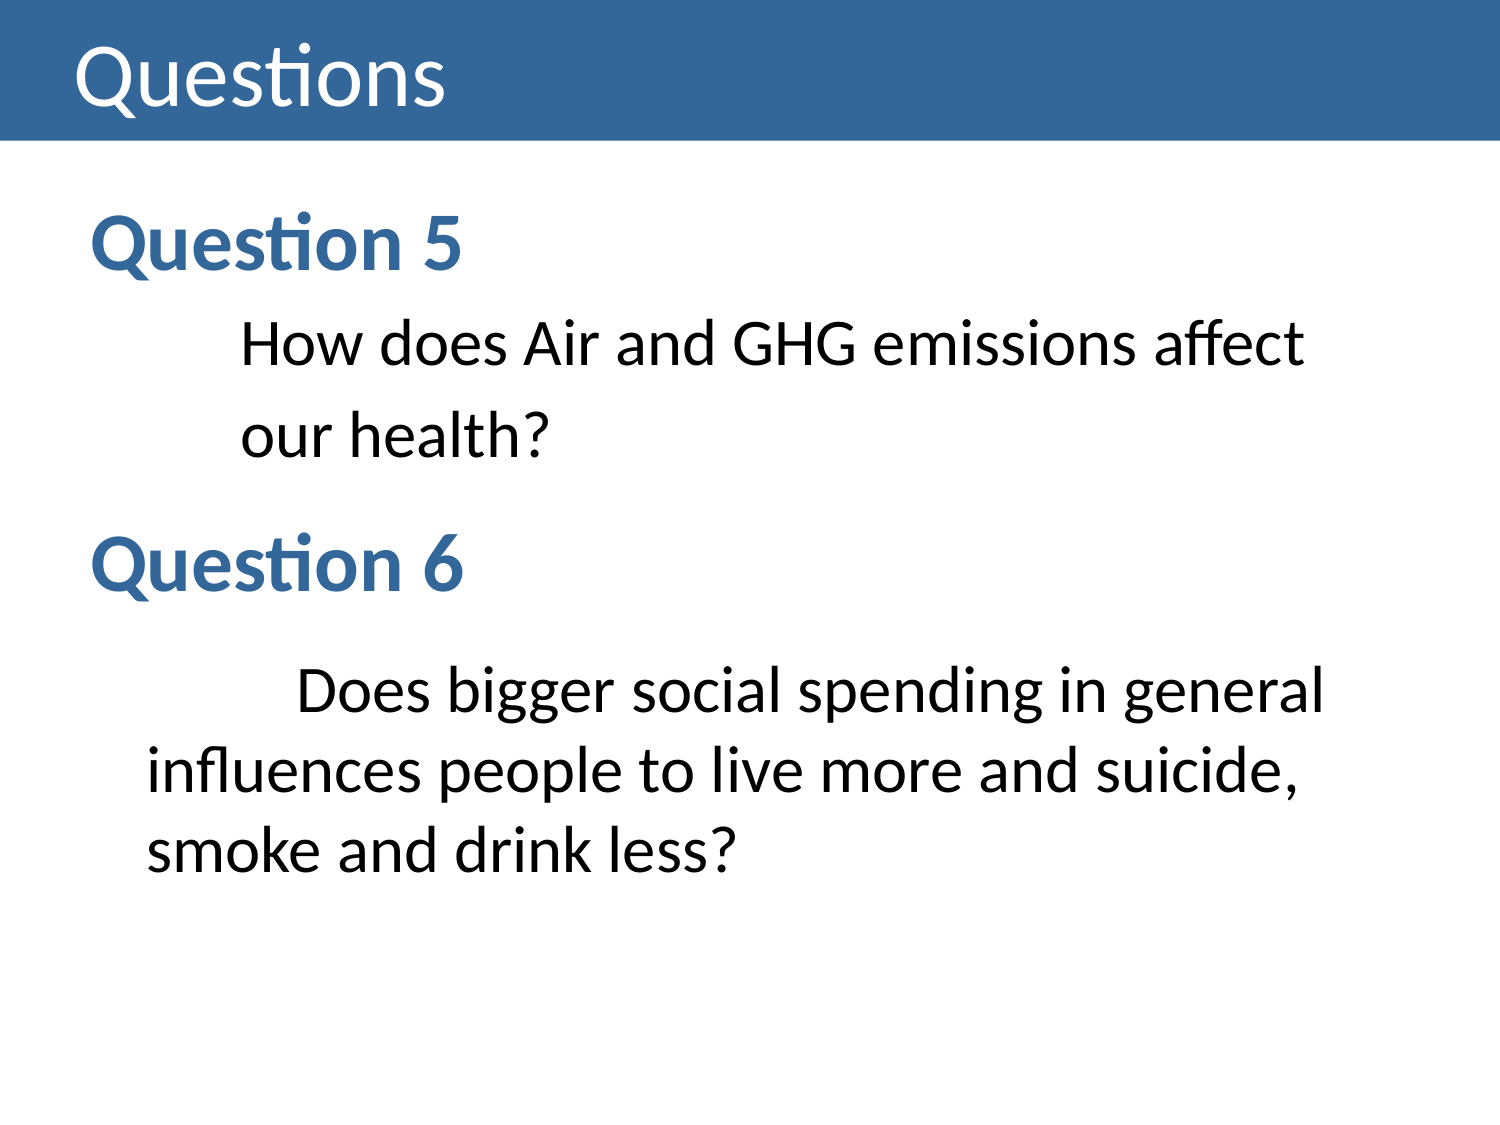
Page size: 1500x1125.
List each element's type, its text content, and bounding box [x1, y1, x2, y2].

list Question 5 How does Air and GHG emissions affect our health? Question 6 Does bigger social spending in general influences people to live more and suicide, smoke and drink less? [75, 179, 1425, 1035]
title Questions [0, 0, 1500, 141]
